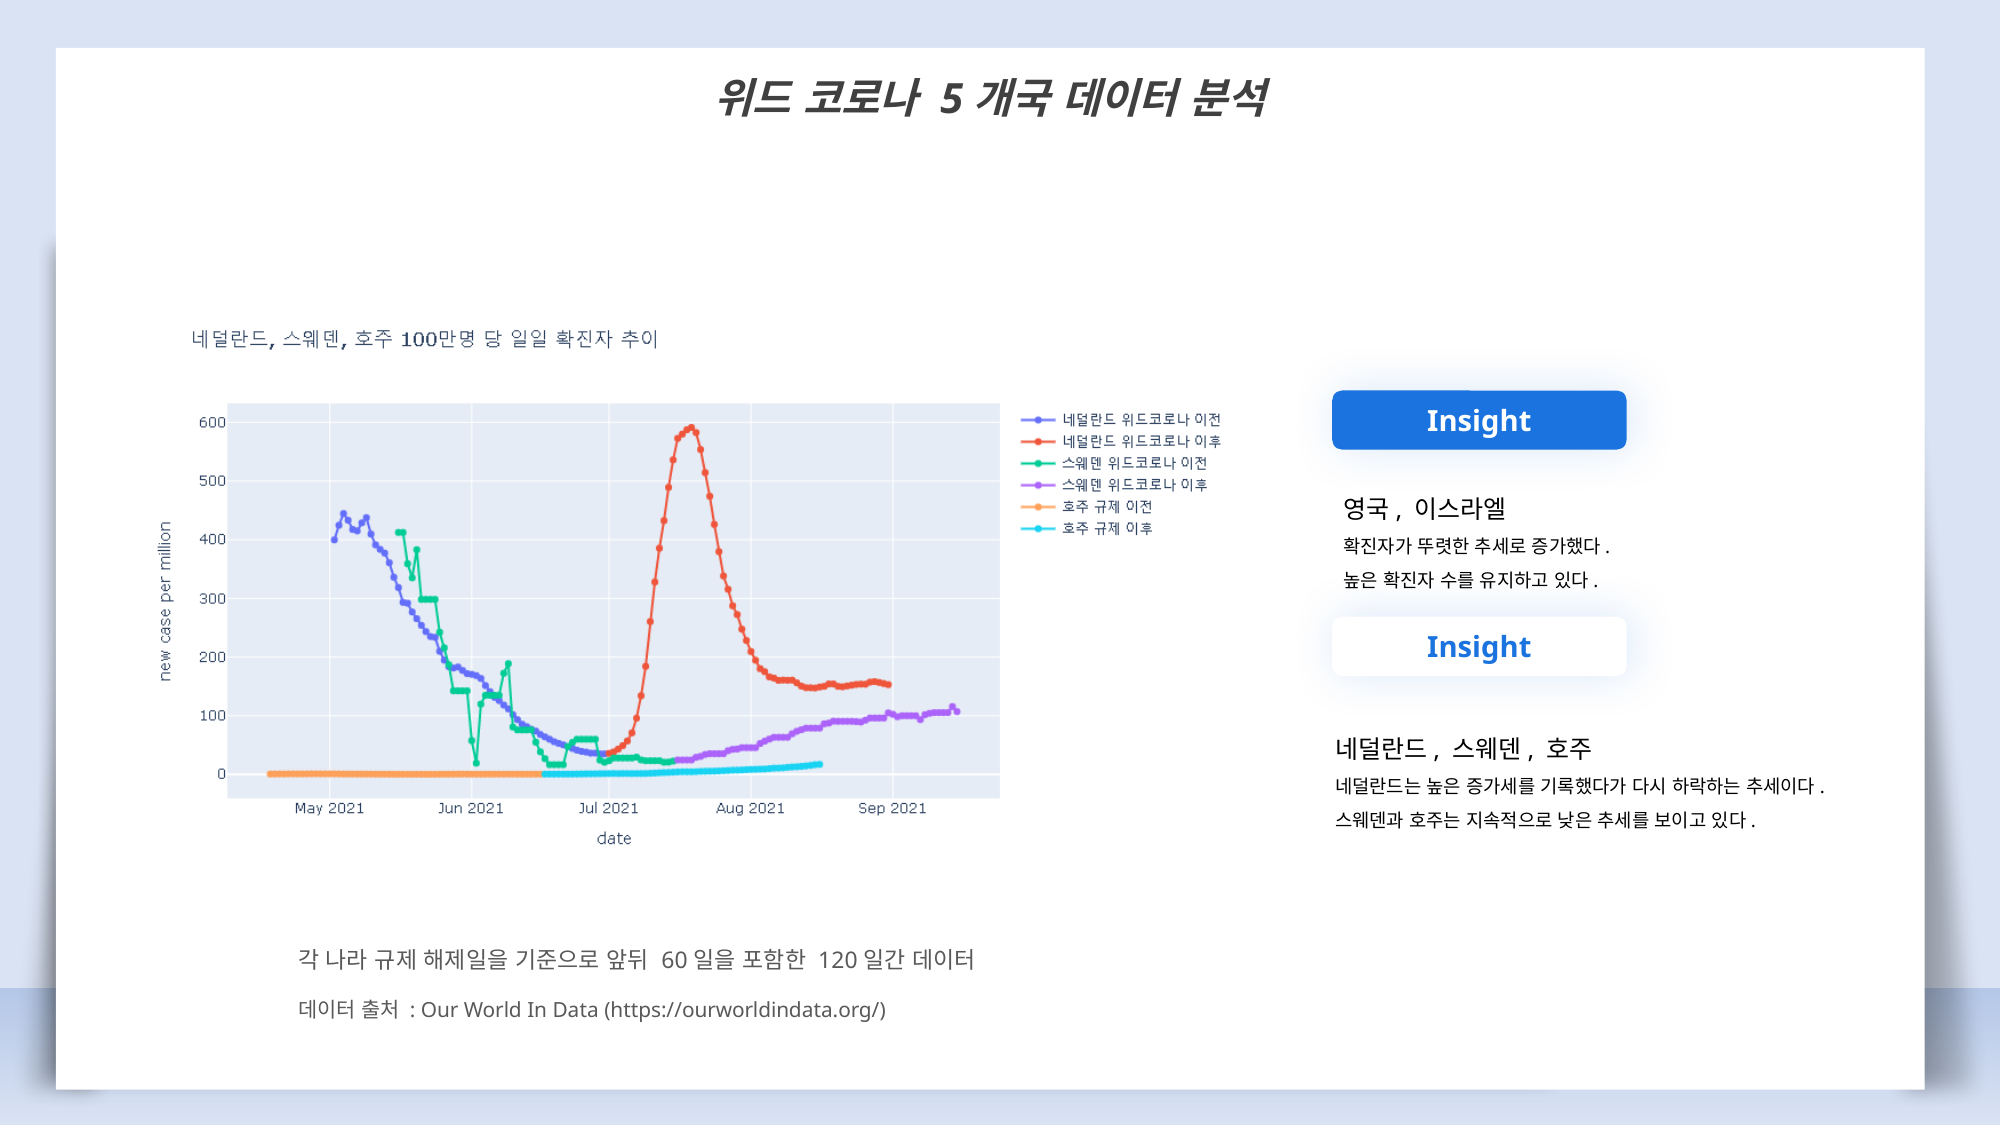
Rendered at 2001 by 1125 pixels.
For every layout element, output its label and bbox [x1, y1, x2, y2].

picture [136, 289, 1240, 890]
text_box [0, 0, 2000, 1125]
